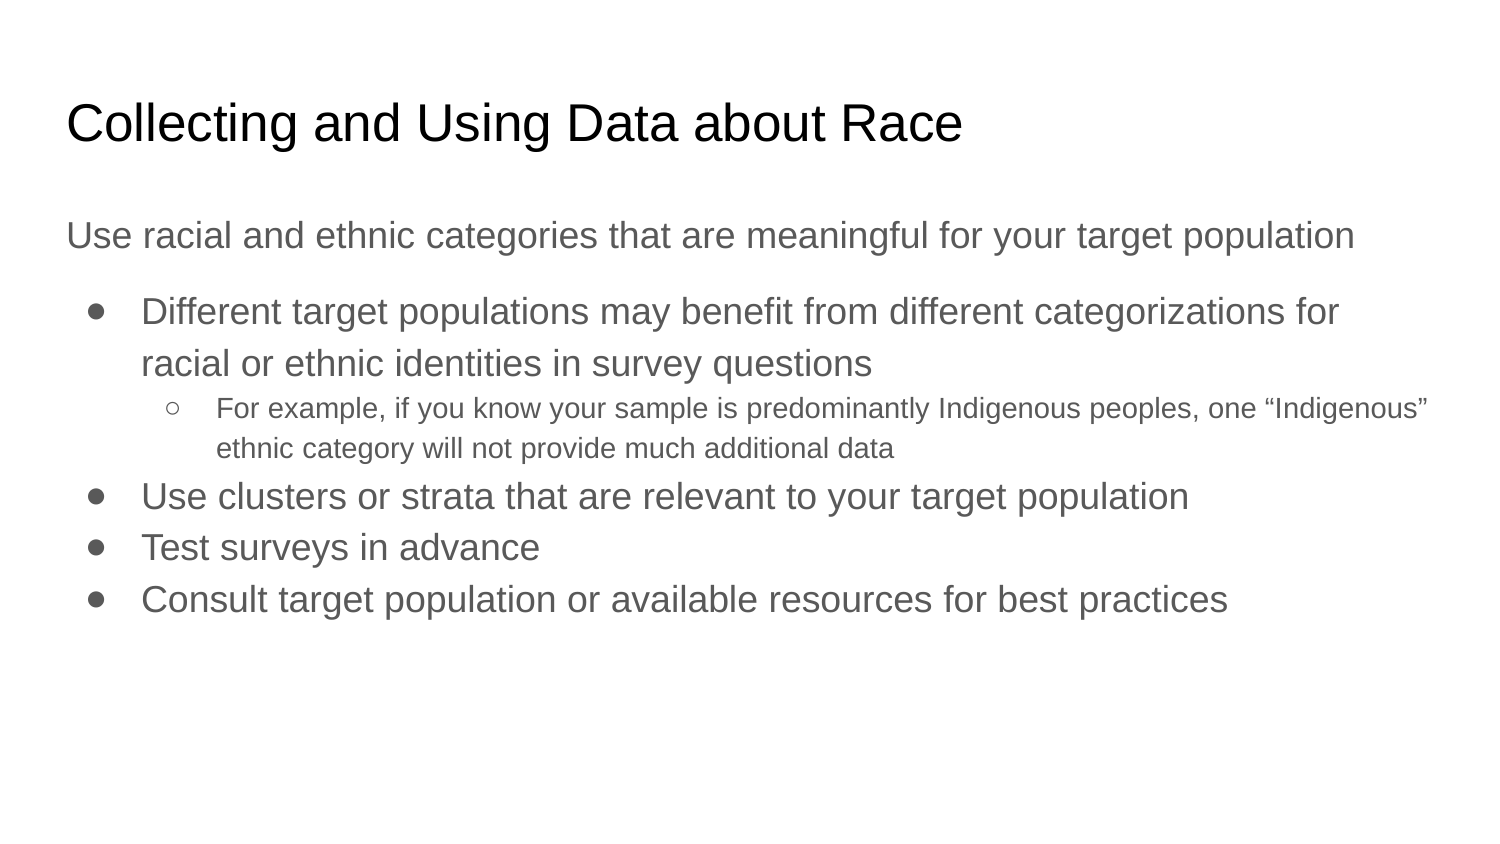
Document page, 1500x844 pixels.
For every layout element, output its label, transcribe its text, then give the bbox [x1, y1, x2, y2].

list Use racial and ethnic categories that are meaningful for your target population Different target populations may benefit from different categorizations for racial or ethnic identities in survey questions For example, if you know your sample is predominantly Indigenous peoples, one “Indigenous” ethnic category will not provide much additional data Use clusters or strata that are relevant to your target population Test surveys in advance Consult target population or available resources for best practices [51, 189, 1449, 750]
title Collecting and Using Data about Race [51, 72, 1449, 167]
